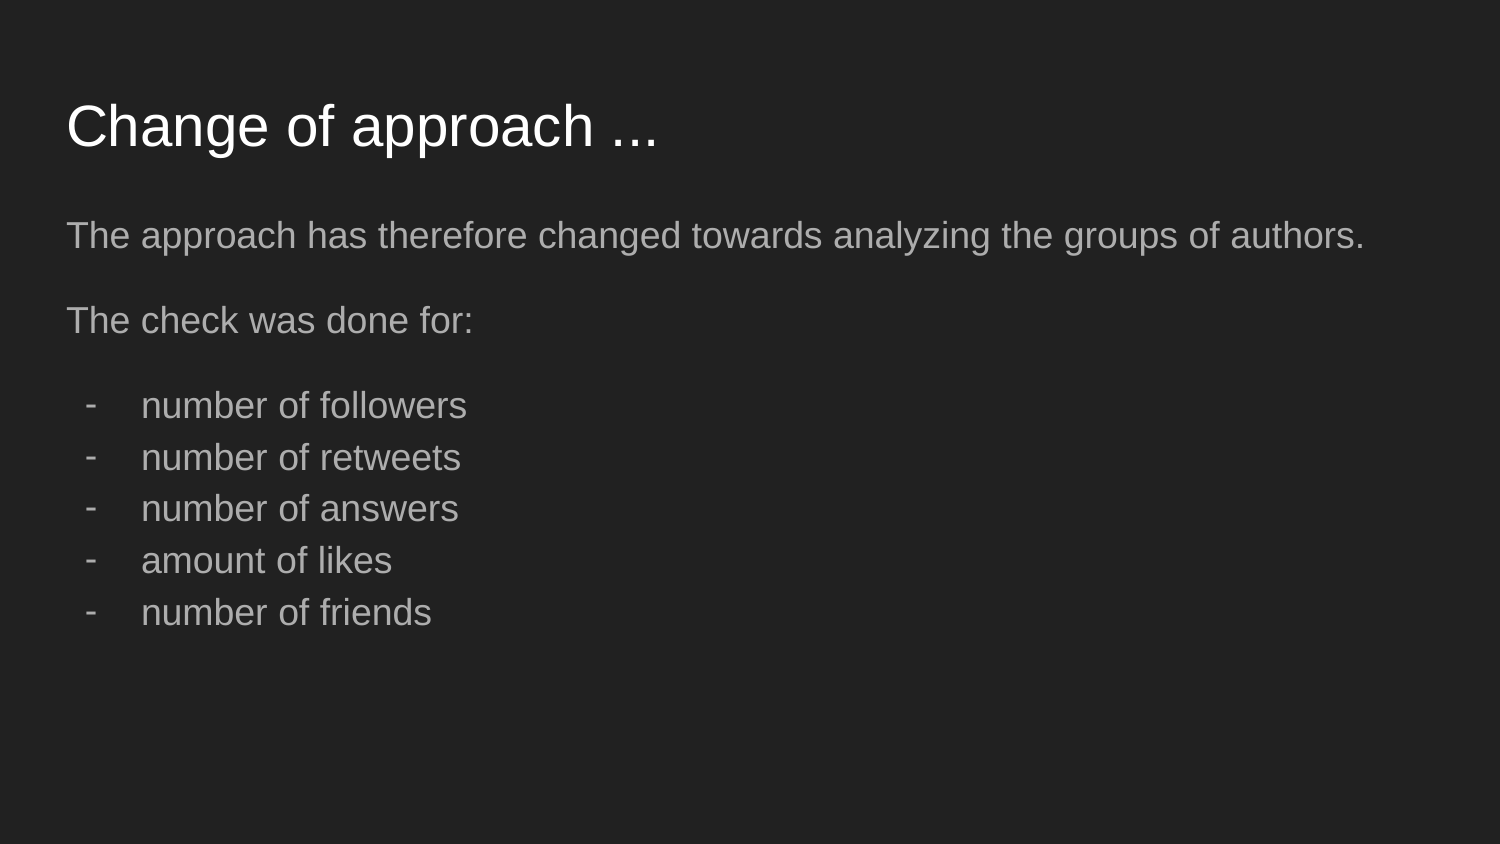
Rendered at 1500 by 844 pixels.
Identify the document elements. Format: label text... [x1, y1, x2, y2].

title Change of approach ... [51, 72, 1449, 167]
list The approach has therefore changed towards analyzing the groups of authors. The check was done for: number of followers number of retweets number of answers amount of likes number of friends [51, 189, 1449, 750]
